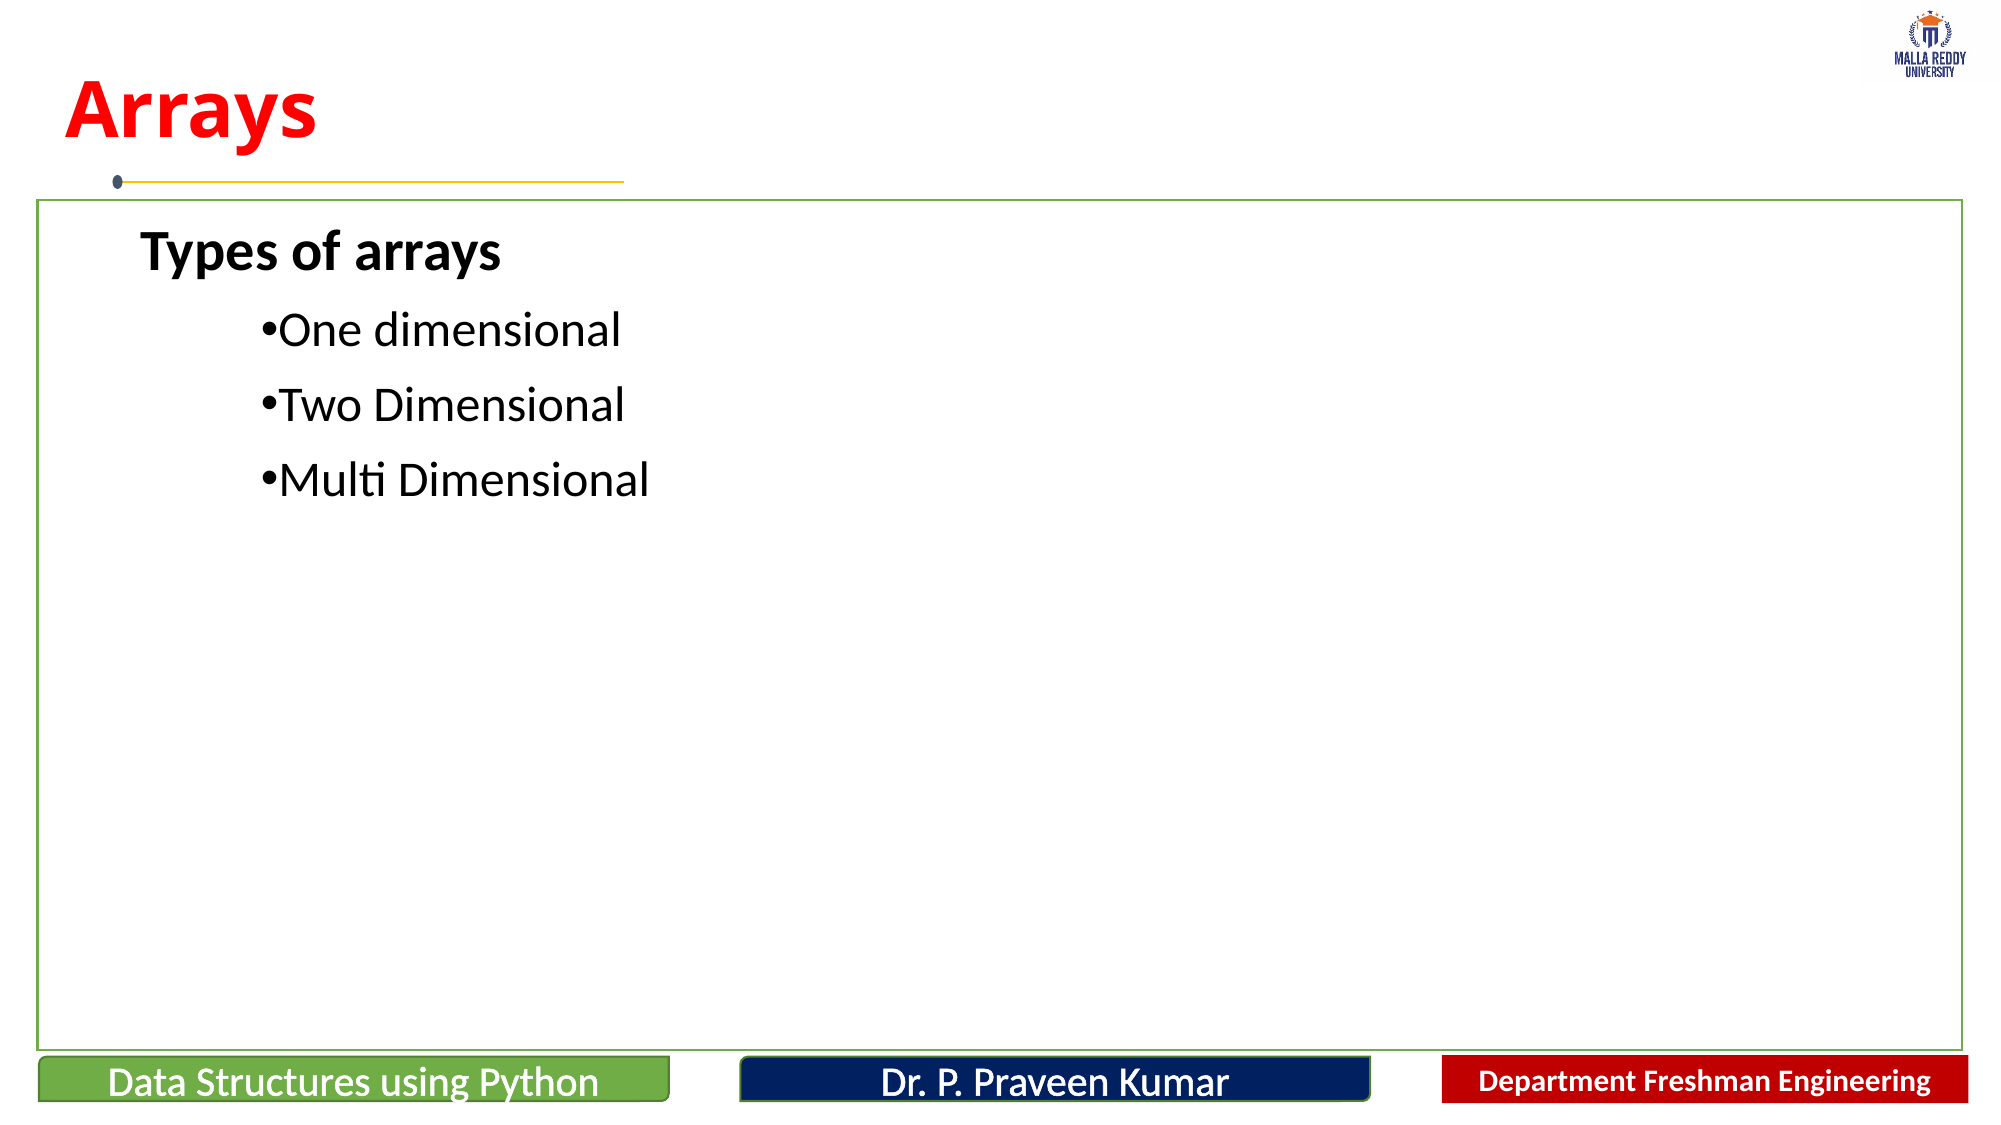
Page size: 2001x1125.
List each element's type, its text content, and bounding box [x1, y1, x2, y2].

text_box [112, 174, 624, 189]
text_box [36, 199, 1963, 1051]
picture [1861, 1, 1999, 85]
title Arrays [50, 62, 675, 163]
list Types of arrays One dimensional Two Dimensional Multi Dimensional [87, 212, 1887, 1038]
